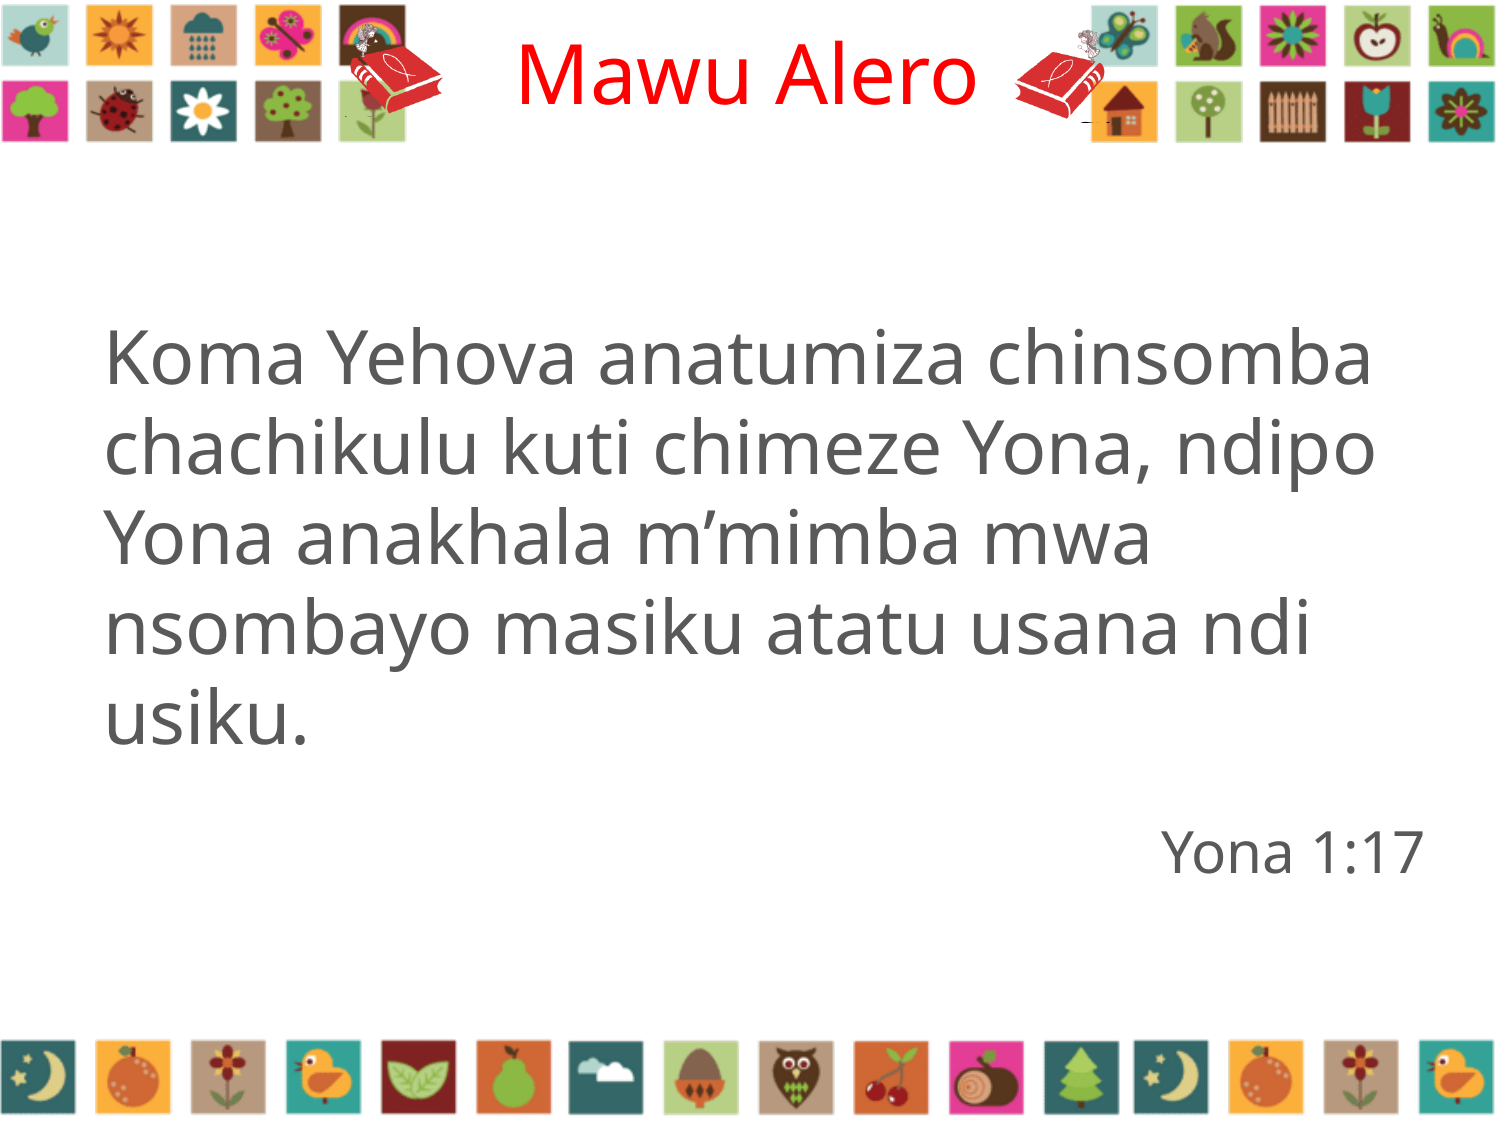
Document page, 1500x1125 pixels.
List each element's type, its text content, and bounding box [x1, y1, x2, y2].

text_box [0, 1028, 1500, 1118]
picture [982, 3, 1500, 150]
picture [0, 3, 475, 150]
text_box Yona 1:17 [808, 807, 1441, 893]
text_box Koma Yehova anatumiza chinsomba chachikulu kuti chimeze Yona, ndipo Yona anakhala m’mimba mwa nsombayo masiku atatu usana ndi usiku. [88, 302, 1436, 768]
text_box Mawu Alero [425, 13, 1076, 129]
